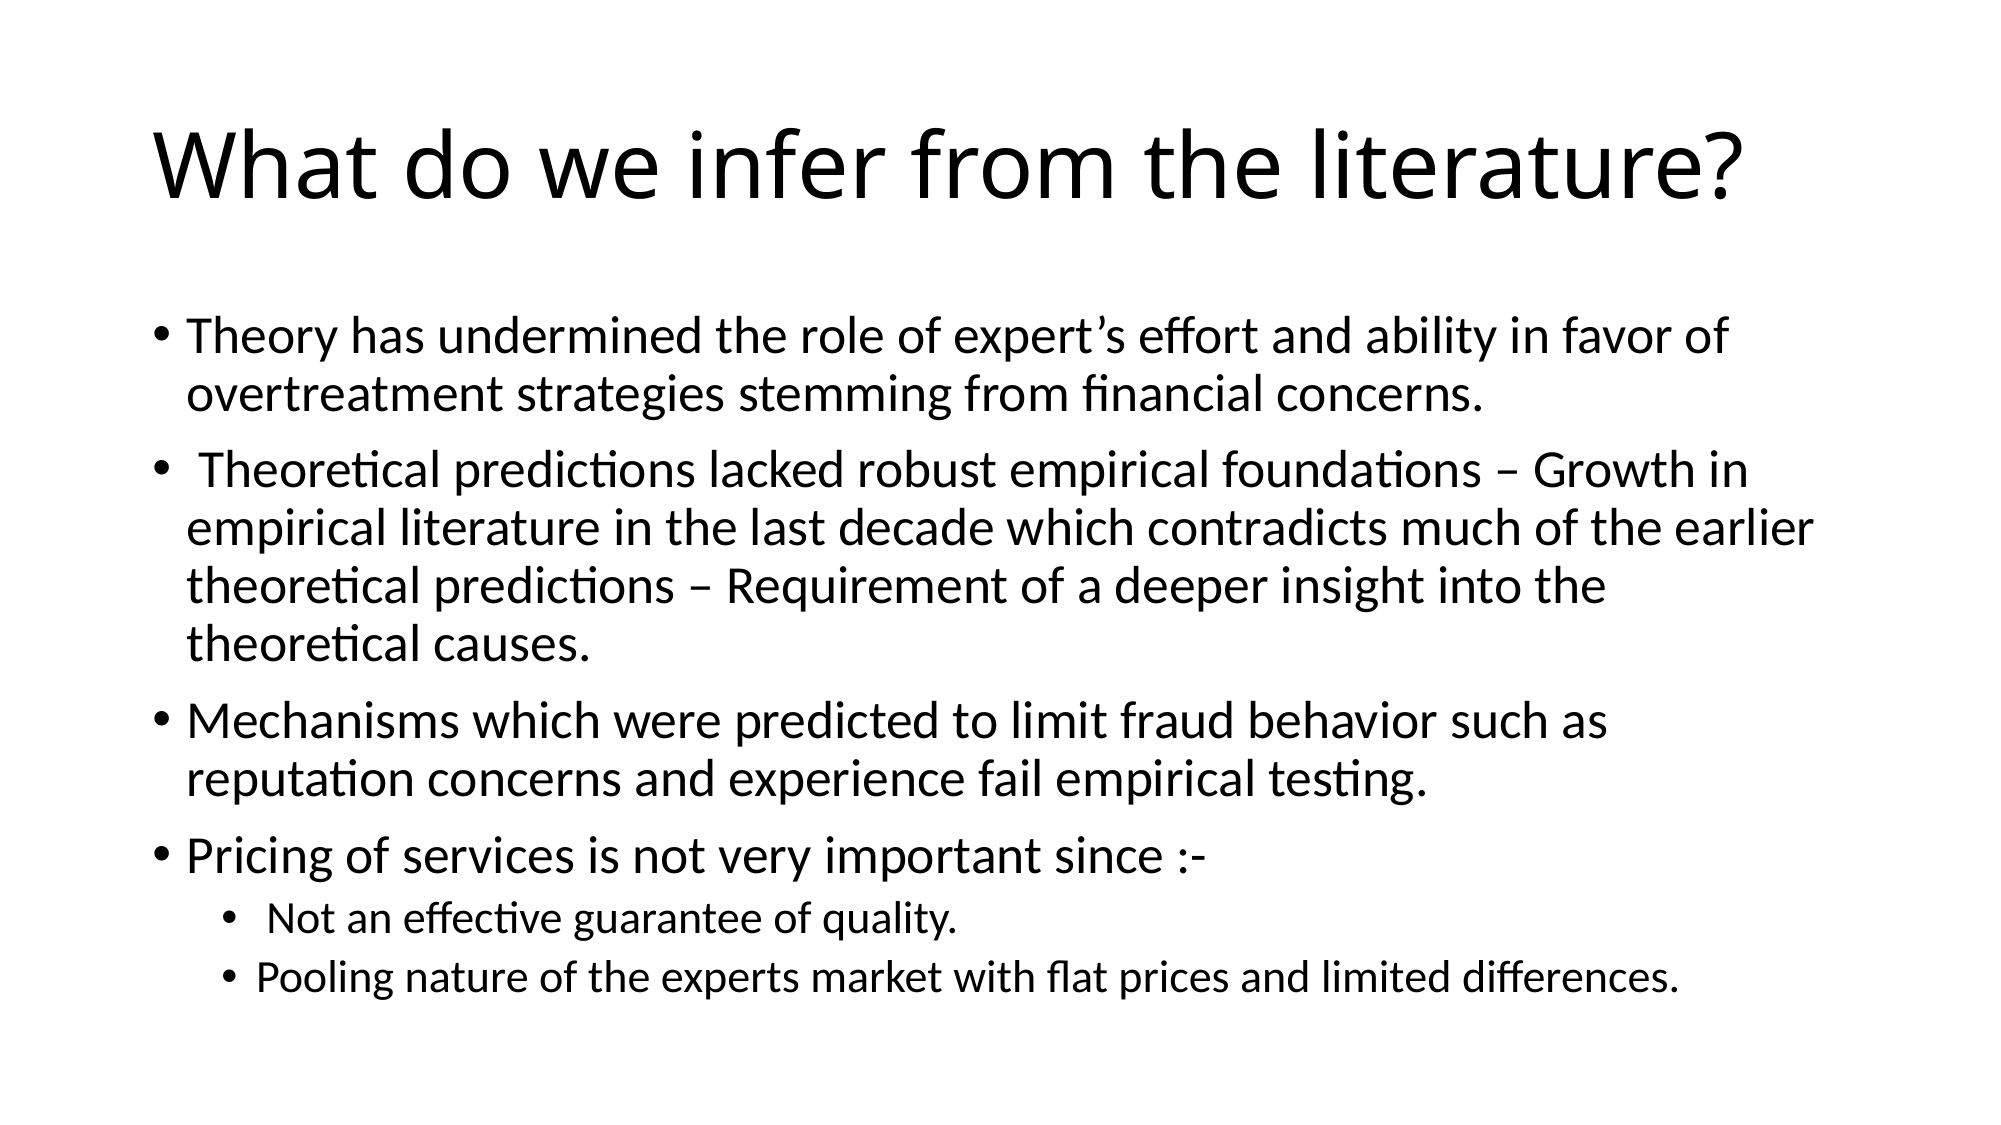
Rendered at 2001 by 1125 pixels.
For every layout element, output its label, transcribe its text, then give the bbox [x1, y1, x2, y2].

list Theory has undermined the role of expert’s effort and ability in favor of overtreatment strategies stemming from financial concerns. Theoretical predictions lacked robust empirical foundations – Growth in empirical literature in the last decade which contradicts much of the earlier theoretical predictions – Requirement of a deeper insight into the theoretical causes. Mechanisms which were predicted to limit fraud behavior such as reputation concerns and experience fail empirical testing. Pricing of services is not very important since :- Not an effective guarantee of quality. Pooling nature of the experts market with flat prices and limited differences. [137, 299, 1863, 1014]
title What do we infer from the literature? [137, 59, 1863, 278]
